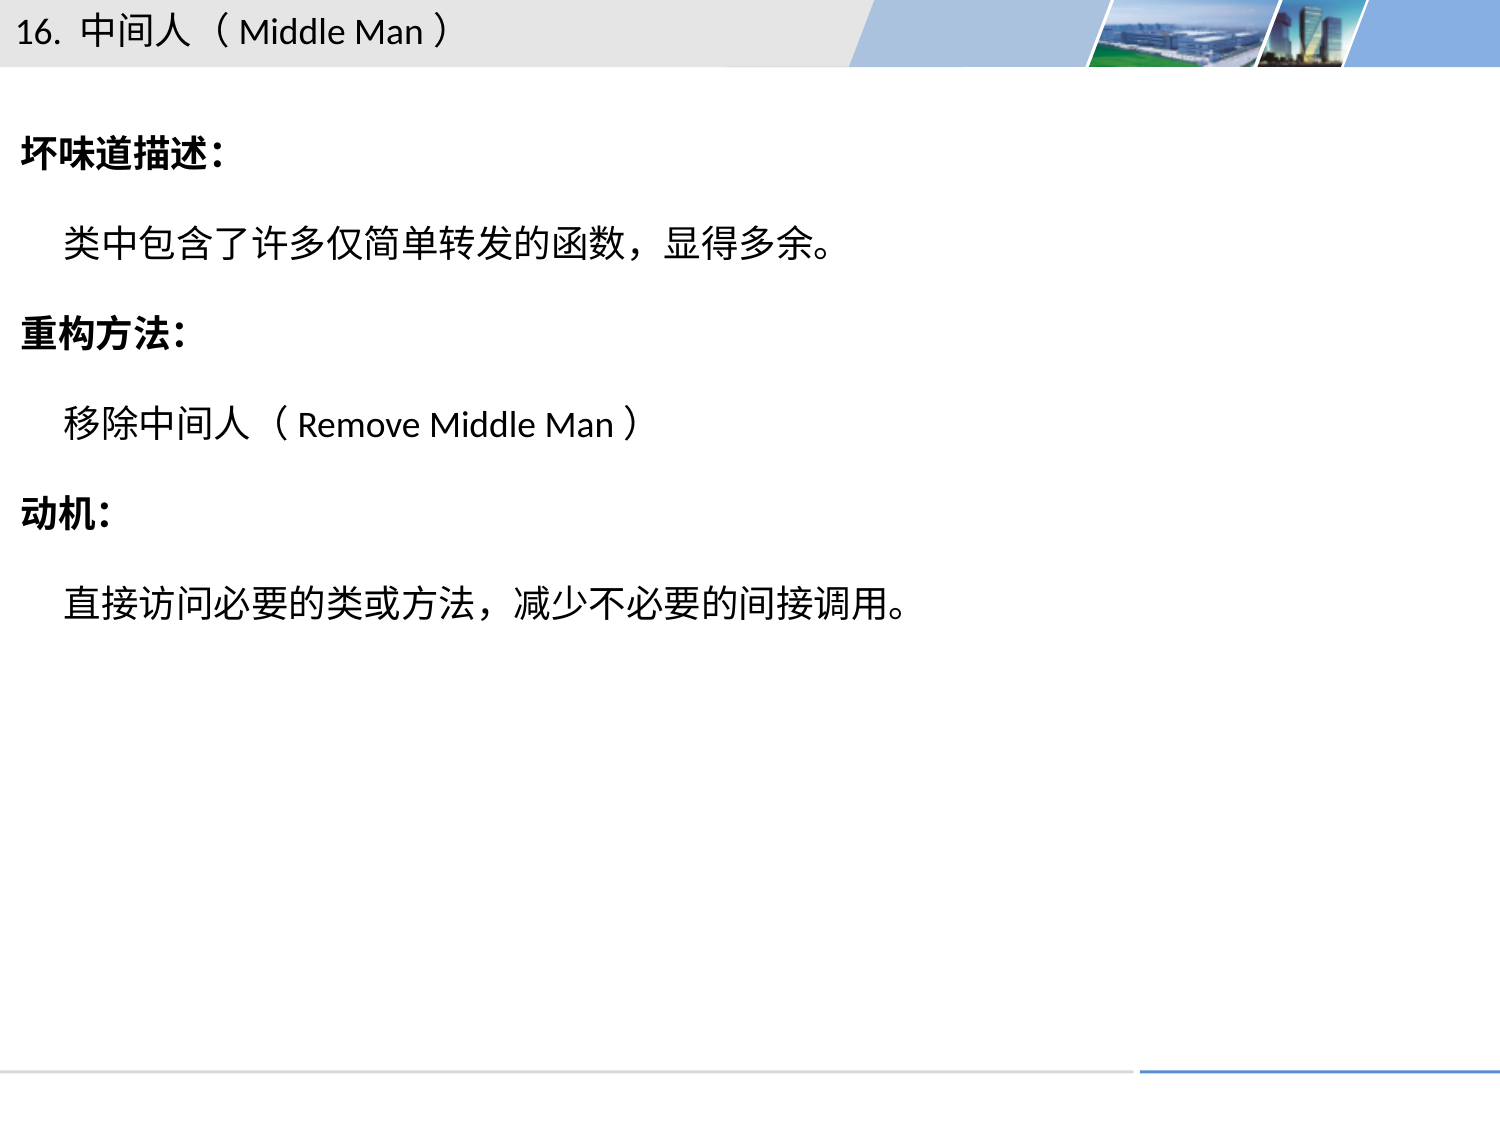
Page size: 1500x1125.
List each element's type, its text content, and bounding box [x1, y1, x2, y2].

text_box 坏味道描述： 类中包含了许多仅简单转发的函数，显得多余。 重构方法： 移除中间人（Remove Middle Man） 动机： 直接访问必要的类或方法，减少不必要的间接调用。 [5, 123, 1353, 633]
text_box 16. 中间人（Middle Man） [0, 0, 573, 60]
picture [1257, 0, 1367, 67]
picture [1088, 0, 1279, 67]
